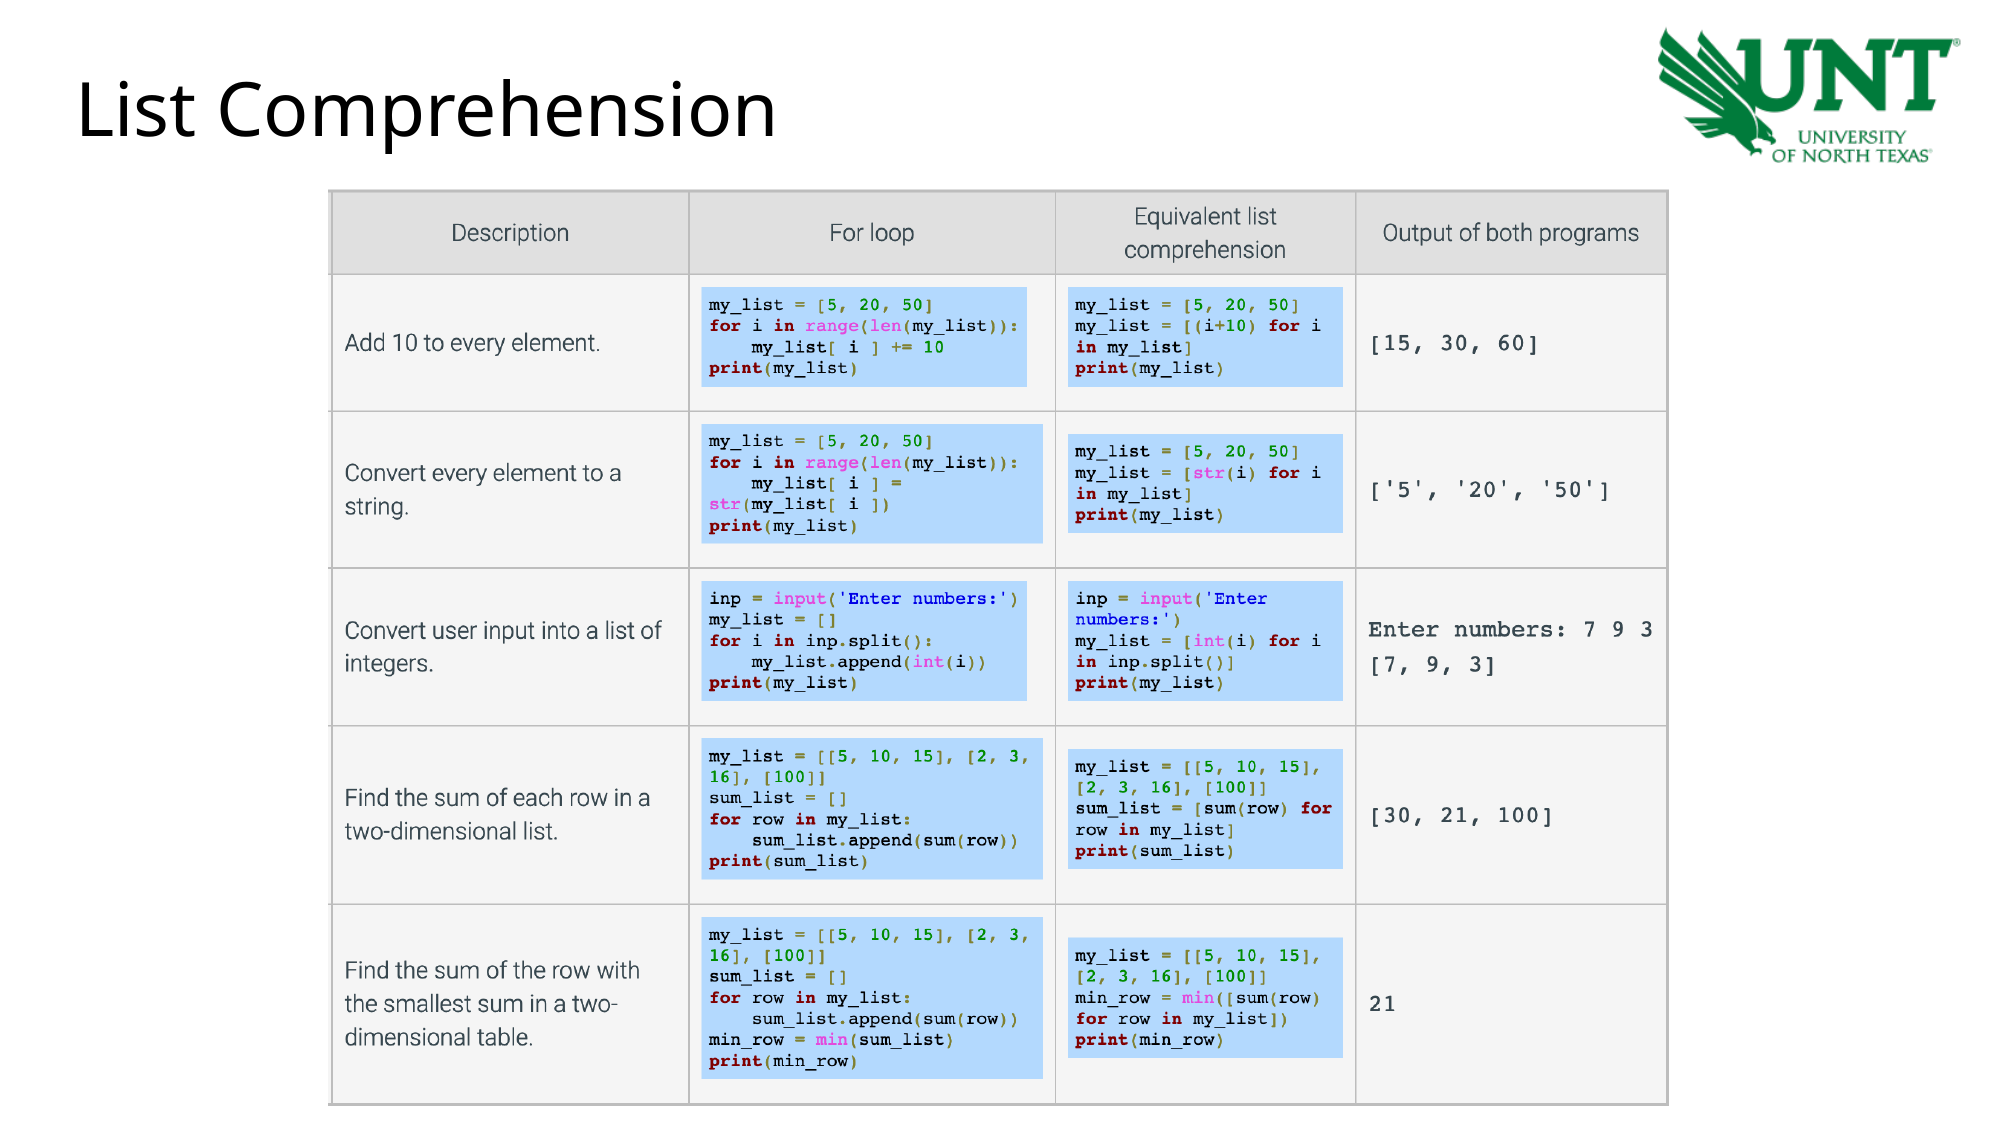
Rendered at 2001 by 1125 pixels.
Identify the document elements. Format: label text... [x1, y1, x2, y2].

title List Comprehension [60, 35, 1786, 188]
picture [328, 0, 2001, 1109]
